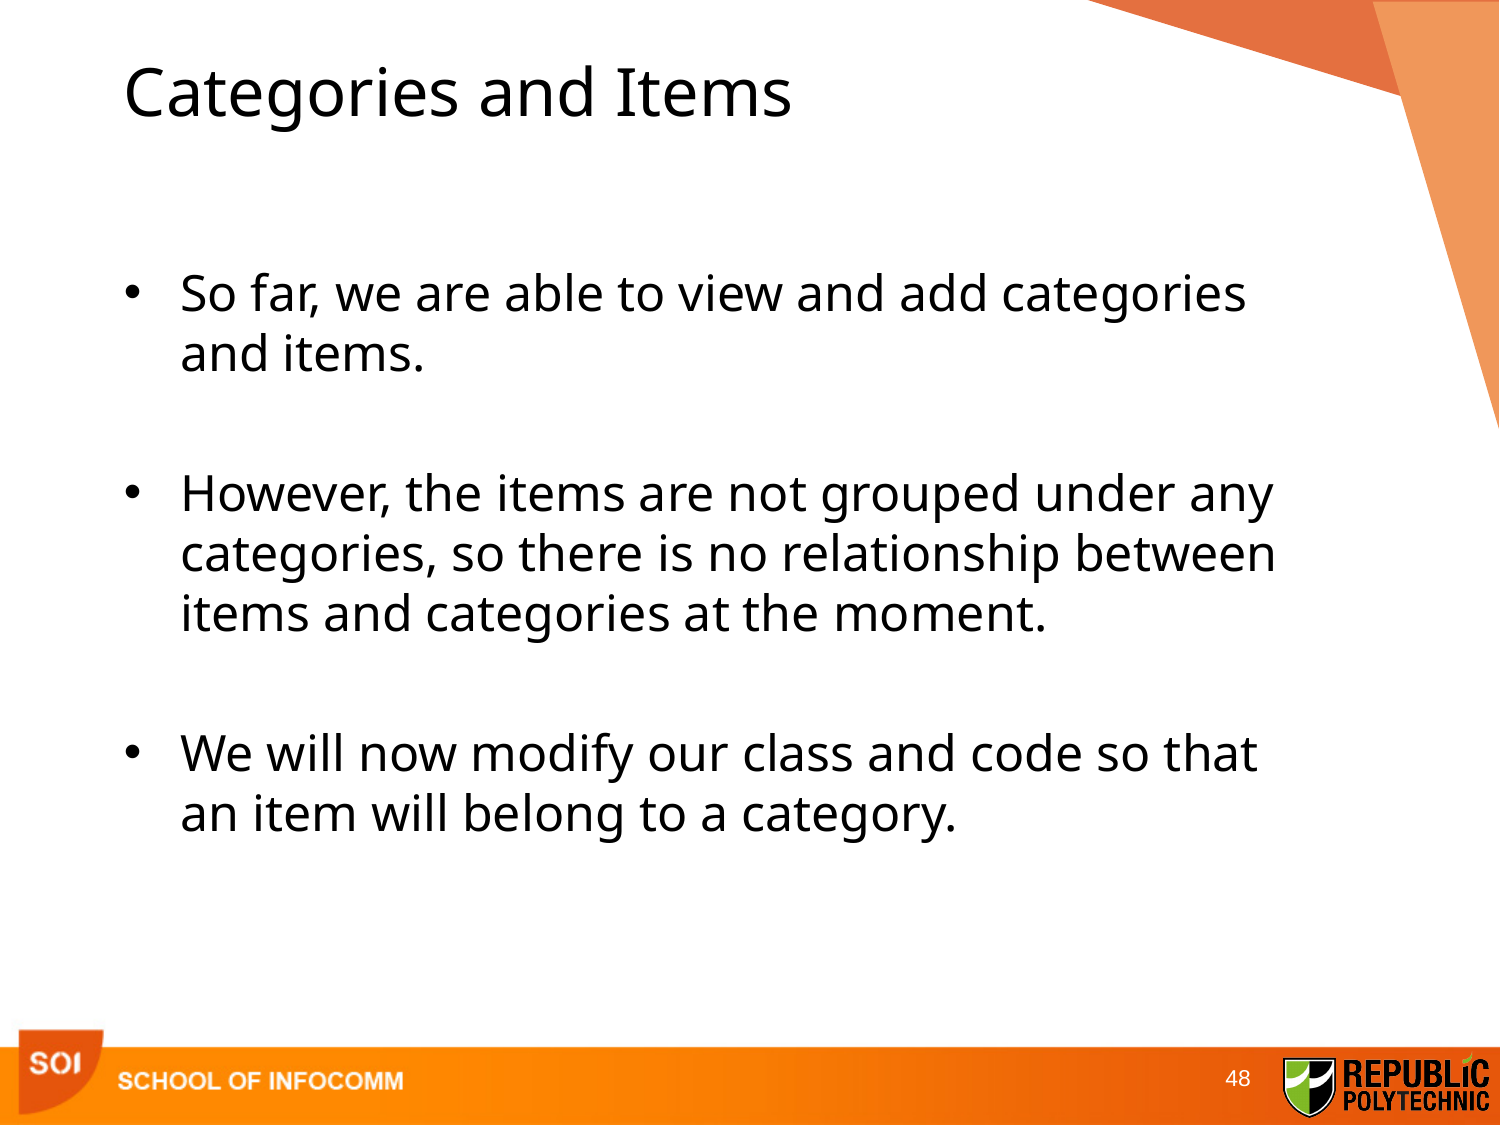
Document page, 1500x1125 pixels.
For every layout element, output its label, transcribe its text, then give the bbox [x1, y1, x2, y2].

slide_number 48 [1210, 1056, 1500, 1117]
title Categories and Items [109, 42, 1129, 142]
picture [0, 0, 1500, 1125]
list So far, we are able to view and add categories and items. However, the items are not grouped under any categories, so there is no relationship between items and categories at the moment. We will now modify our class and code so that an item will belong to a category. [109, 254, 1336, 871]
